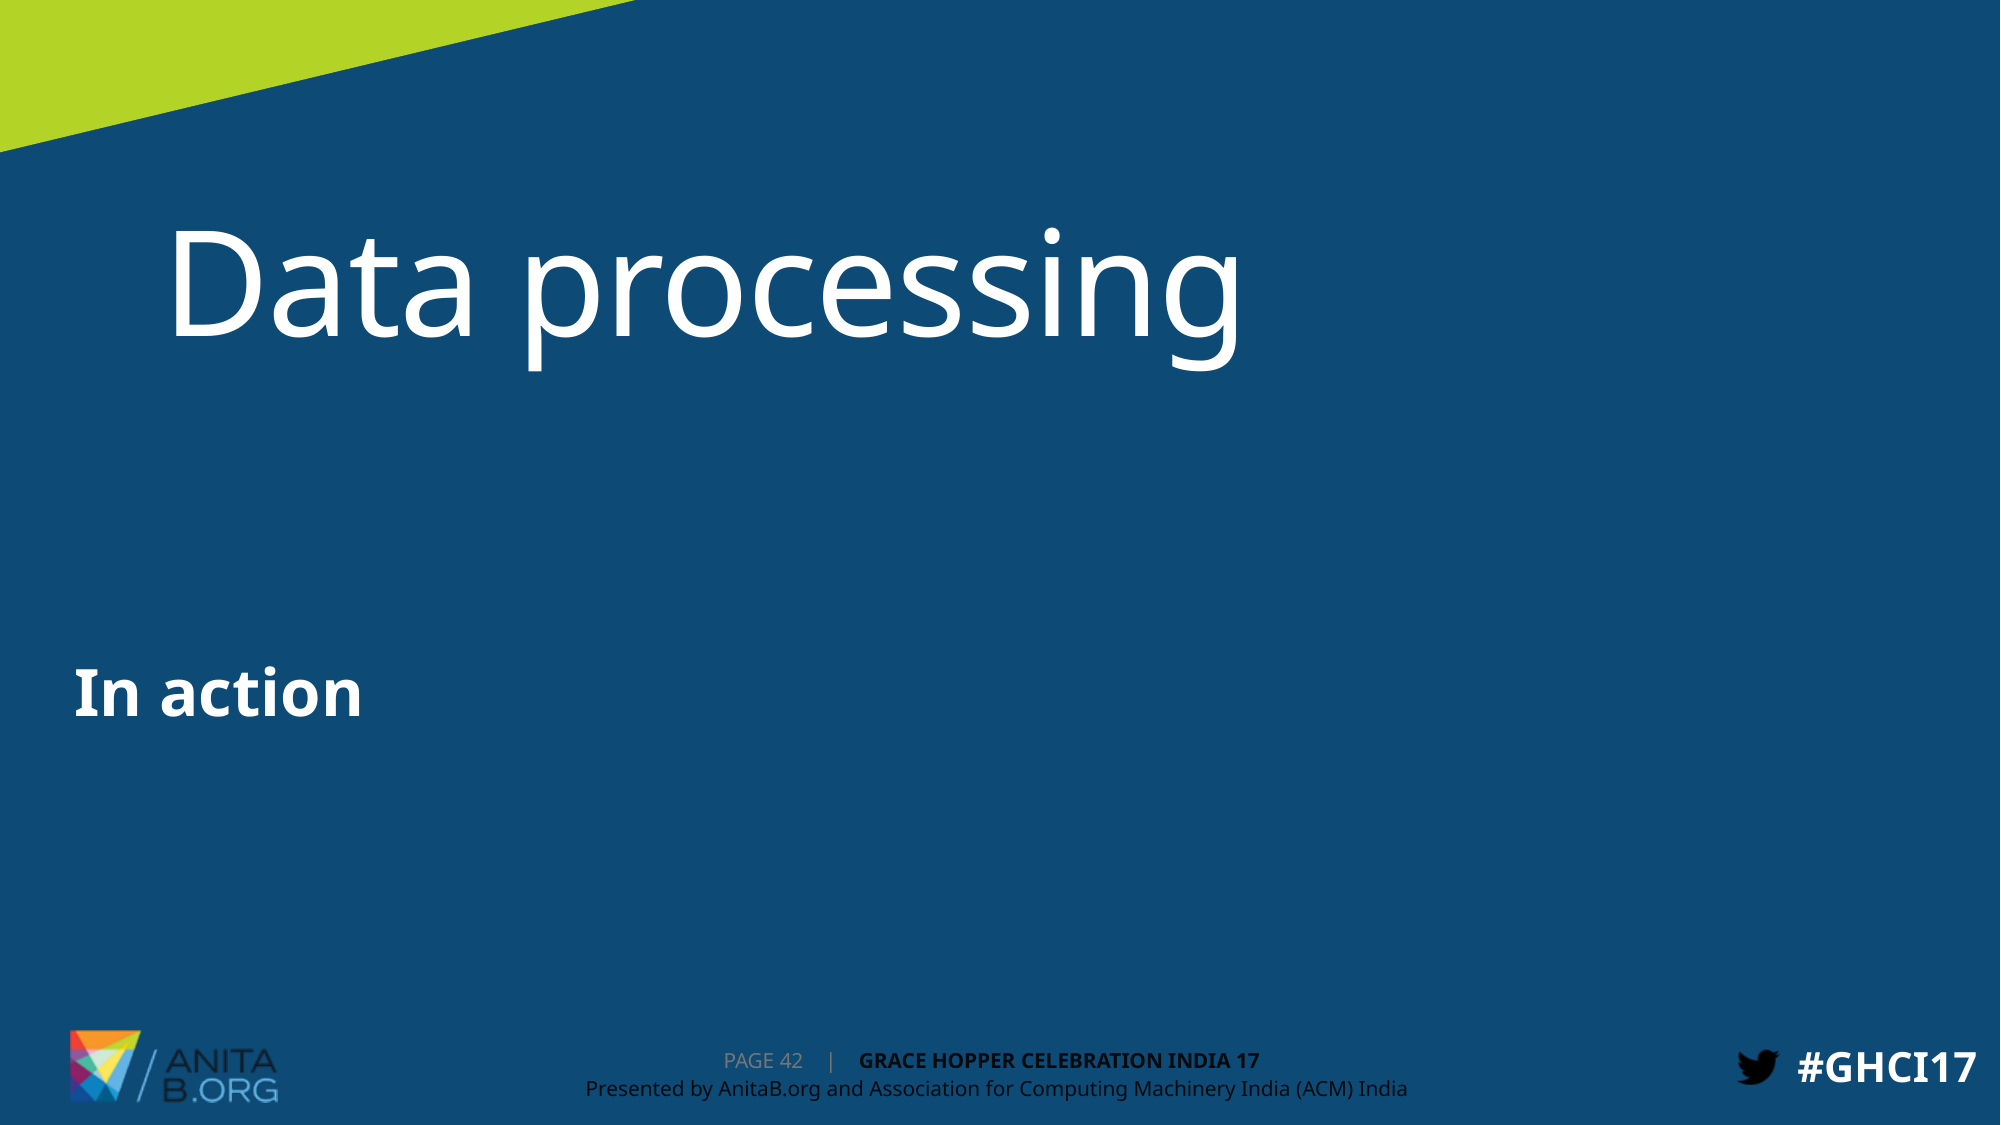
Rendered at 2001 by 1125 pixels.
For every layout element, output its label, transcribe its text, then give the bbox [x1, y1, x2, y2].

picture [1737, 1046, 1780, 1089]
title Data processing [44, 194, 1368, 385]
picture [70, 1030, 278, 1103]
list In action [44, 636, 1368, 755]
